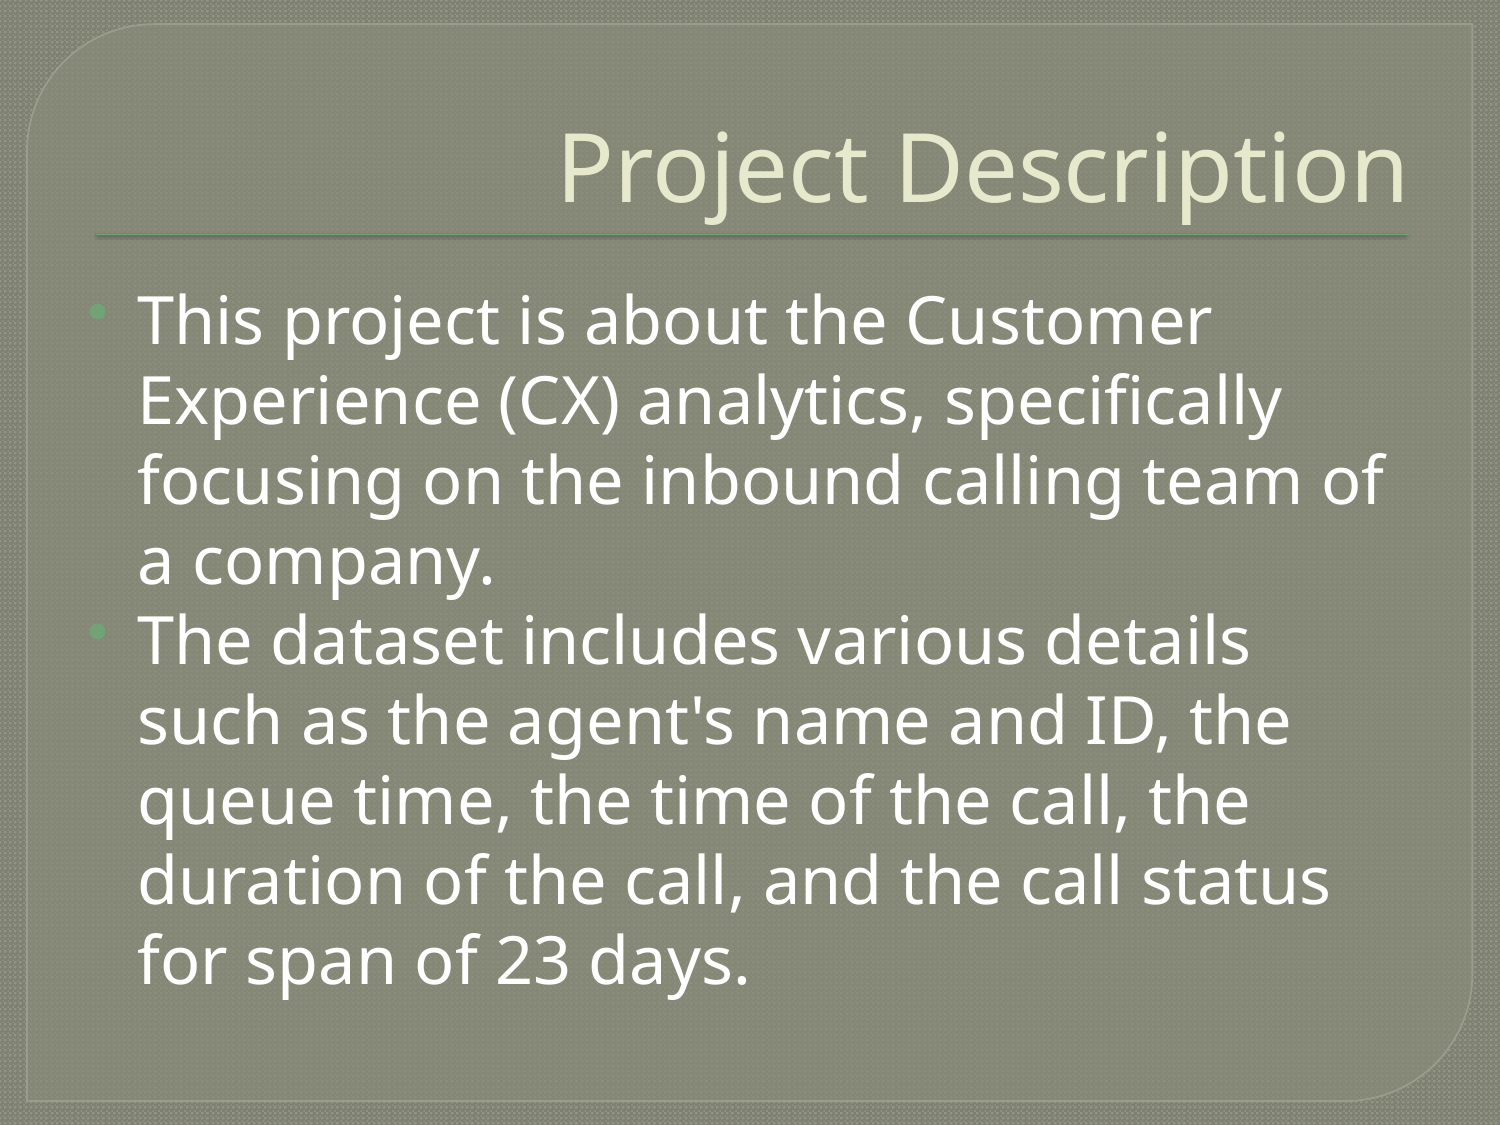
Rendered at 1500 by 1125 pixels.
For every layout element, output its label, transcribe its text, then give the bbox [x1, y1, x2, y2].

list This project is about the Customer Experience (CX) analytics, specifically focusing on the inbound calling team of a company. The dataset includes various details such as the agent's name and ID, the queue time, the time of the call, the duration of the call, and the call status for span of 23 days. [75, 270, 1425, 1013]
title Project Description [75, 41, 1425, 230]
